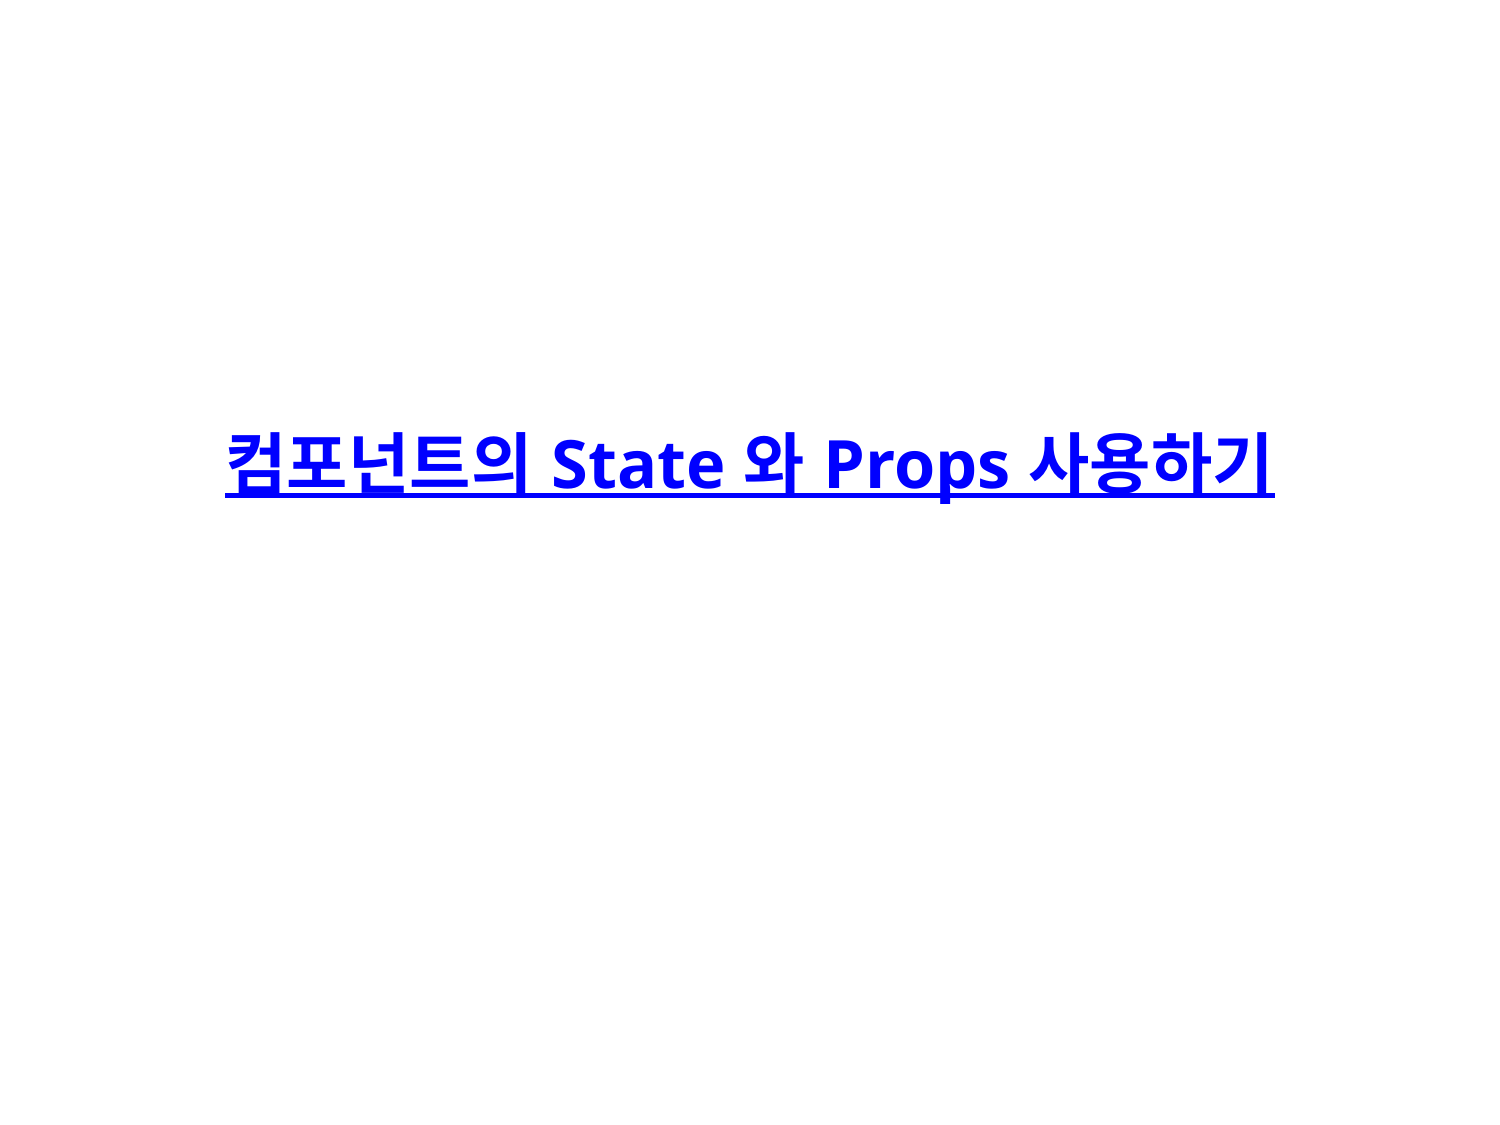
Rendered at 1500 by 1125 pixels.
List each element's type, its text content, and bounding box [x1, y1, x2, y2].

title 컴포넌트의 State 와 Props 사용하기 [112, 349, 1388, 591]
